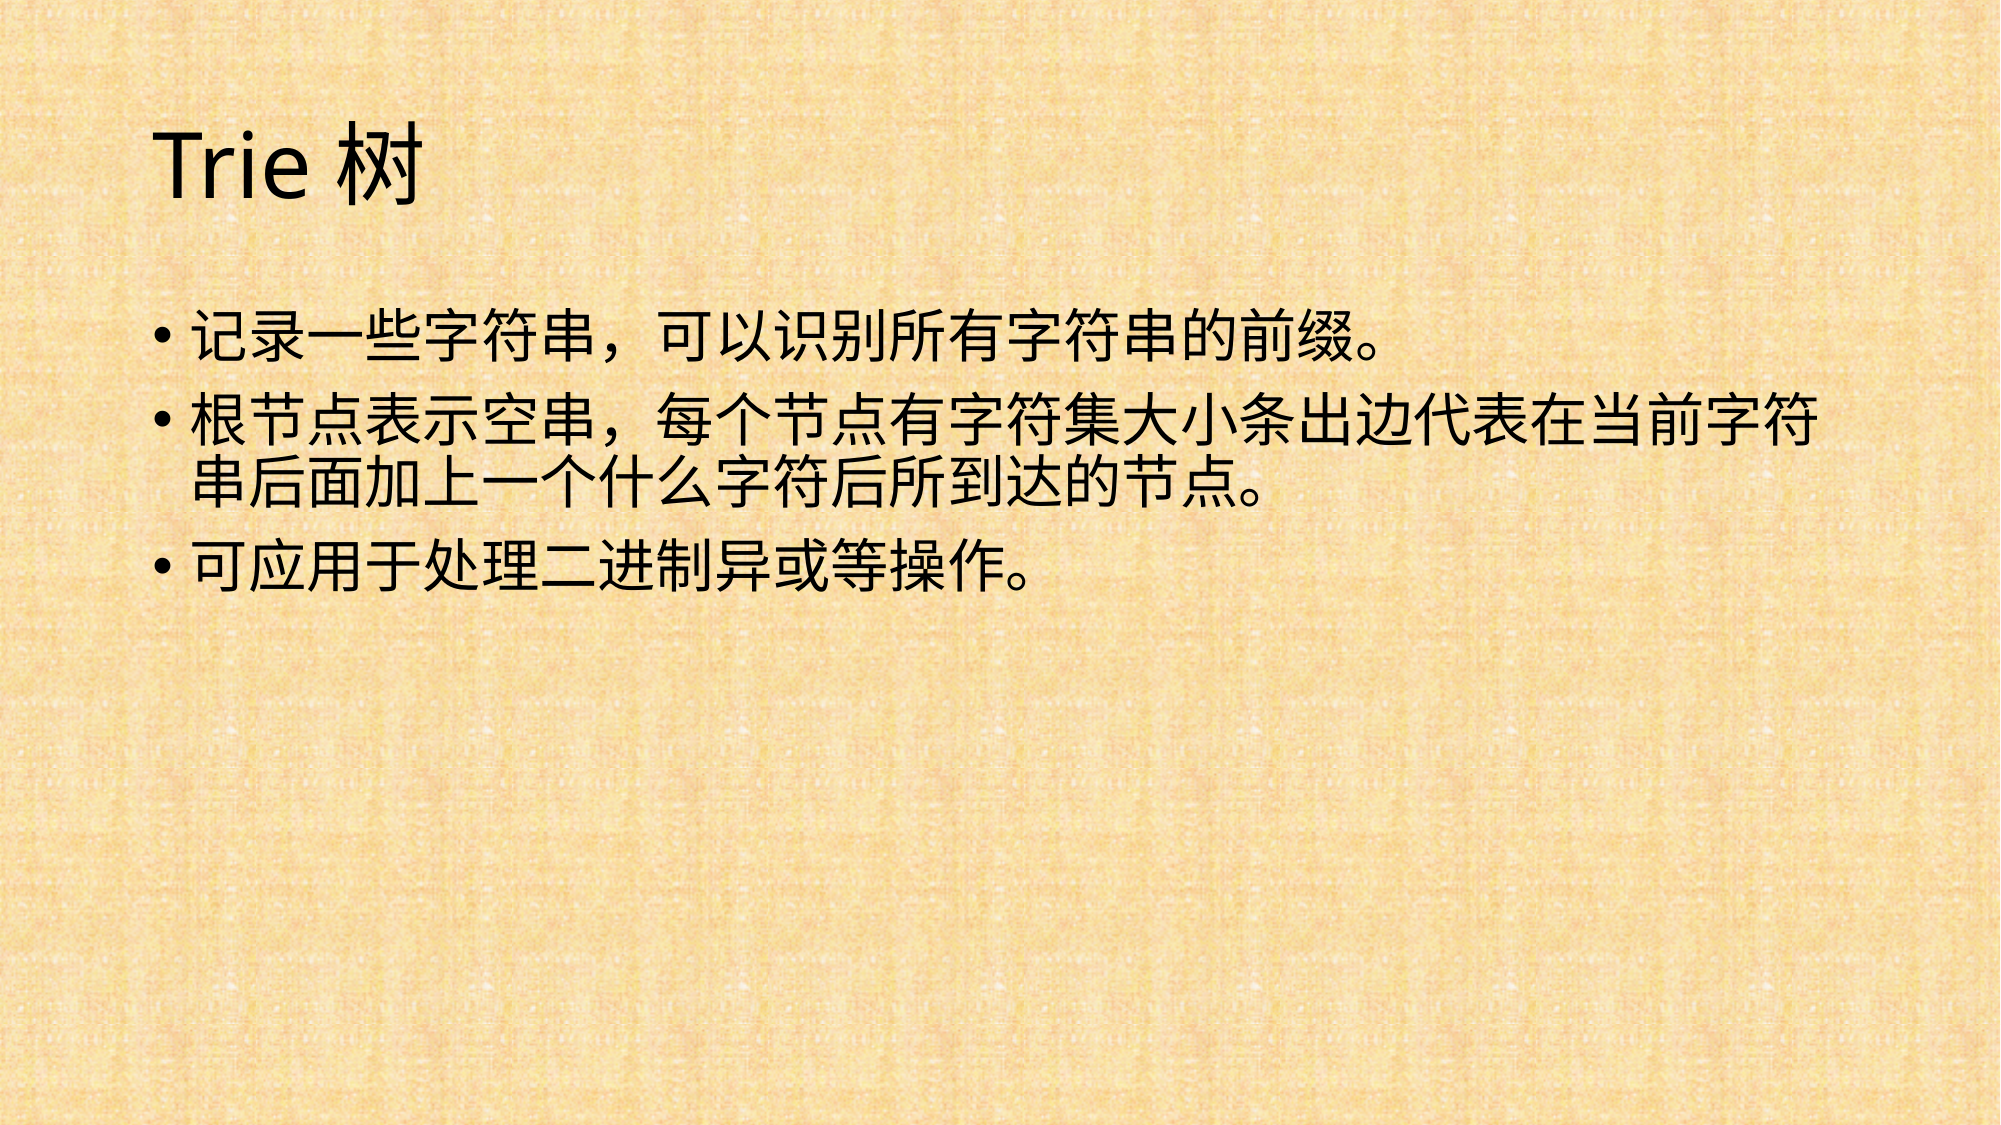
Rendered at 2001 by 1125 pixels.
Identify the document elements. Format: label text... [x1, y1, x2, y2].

list 记录一些字符串，可以识别所有字符串的前缀。 根节点表示空串，每个节点有字符集大小条出边代表在当前字符串后面加上一个什么字符后所到达的节点。 可应用于处理二进制异或等操作。 [137, 299, 1863, 1014]
picture [0, 0, 2001, 1125]
title Trie树 [137, 59, 1863, 278]
